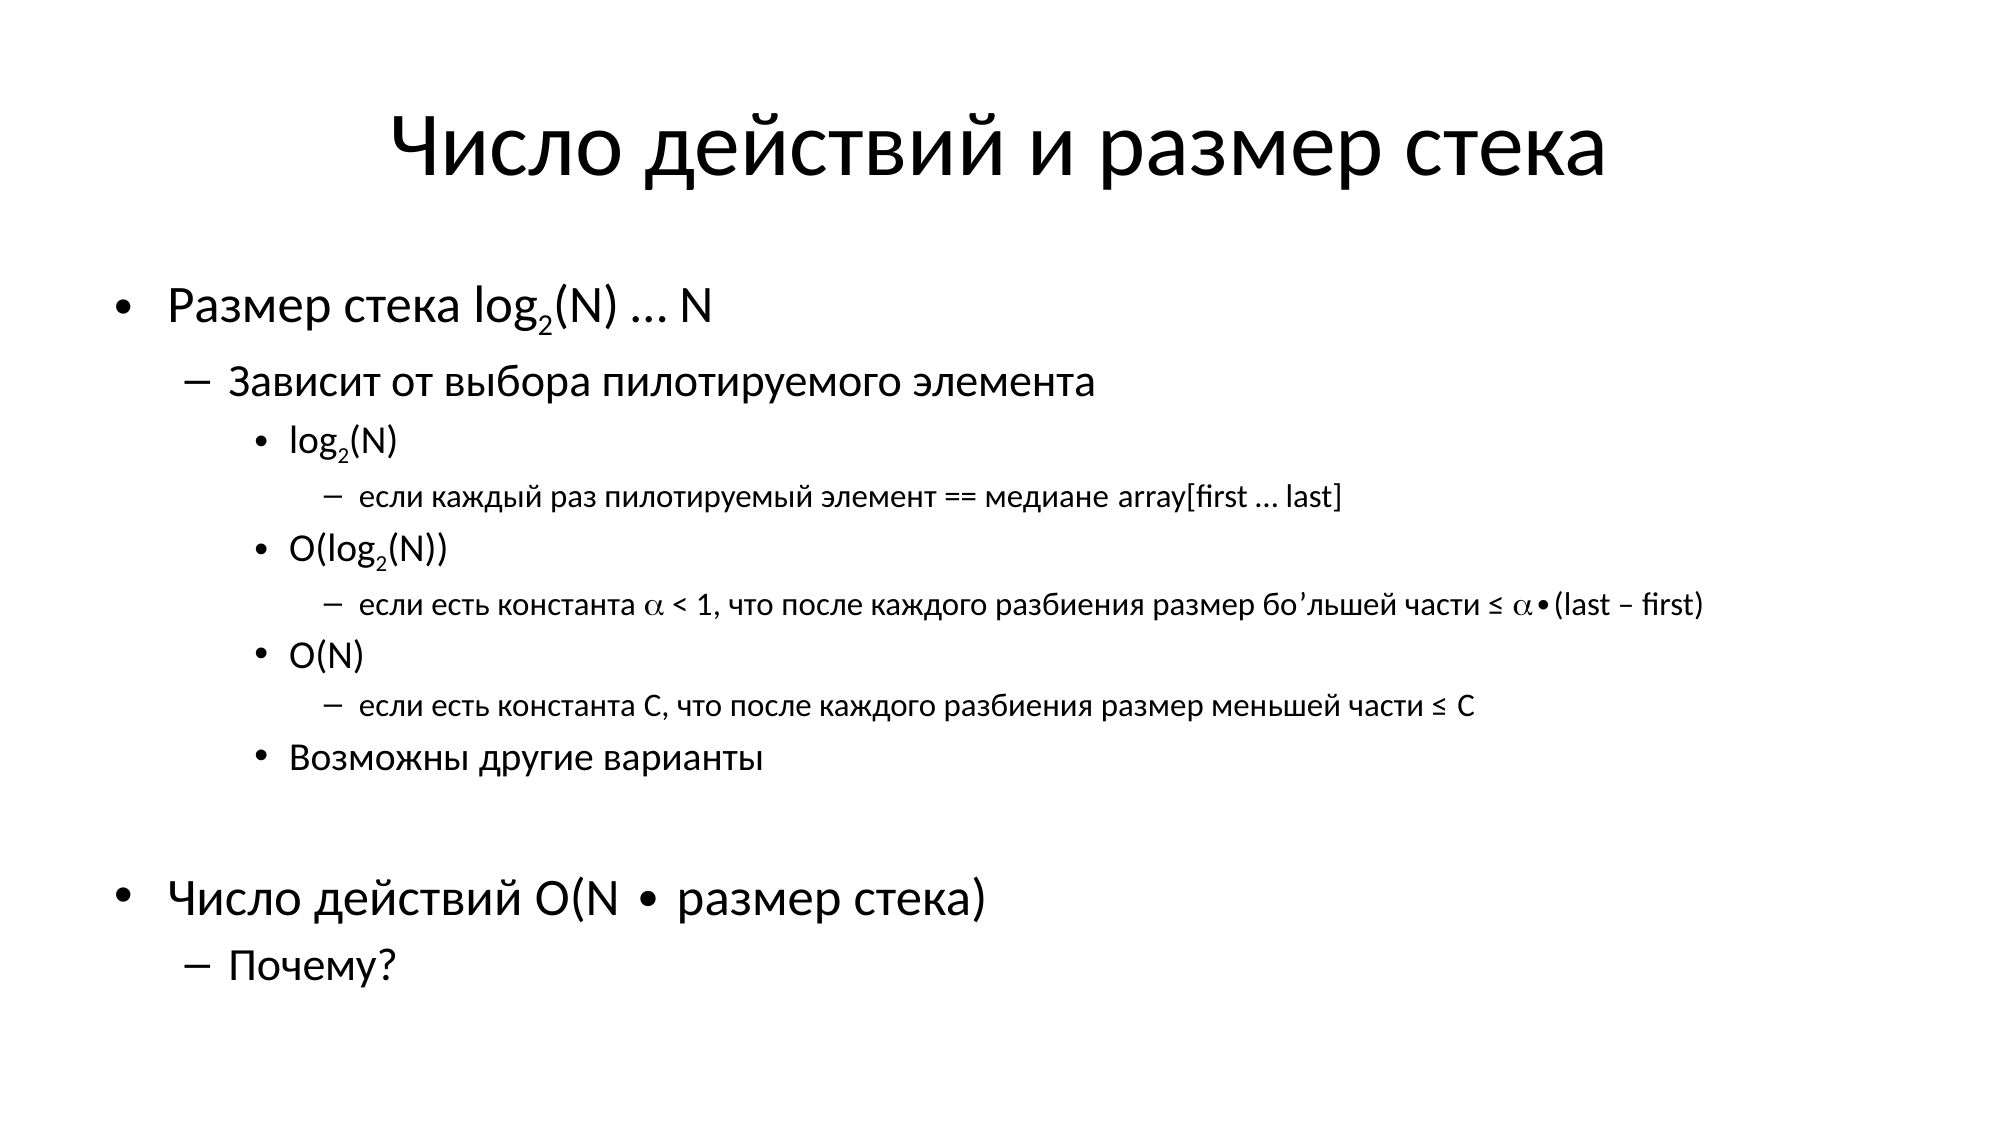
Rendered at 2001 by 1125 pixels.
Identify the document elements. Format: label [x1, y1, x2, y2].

title [99, 45, 1900, 233]
list [99, 262, 1900, 1005]
